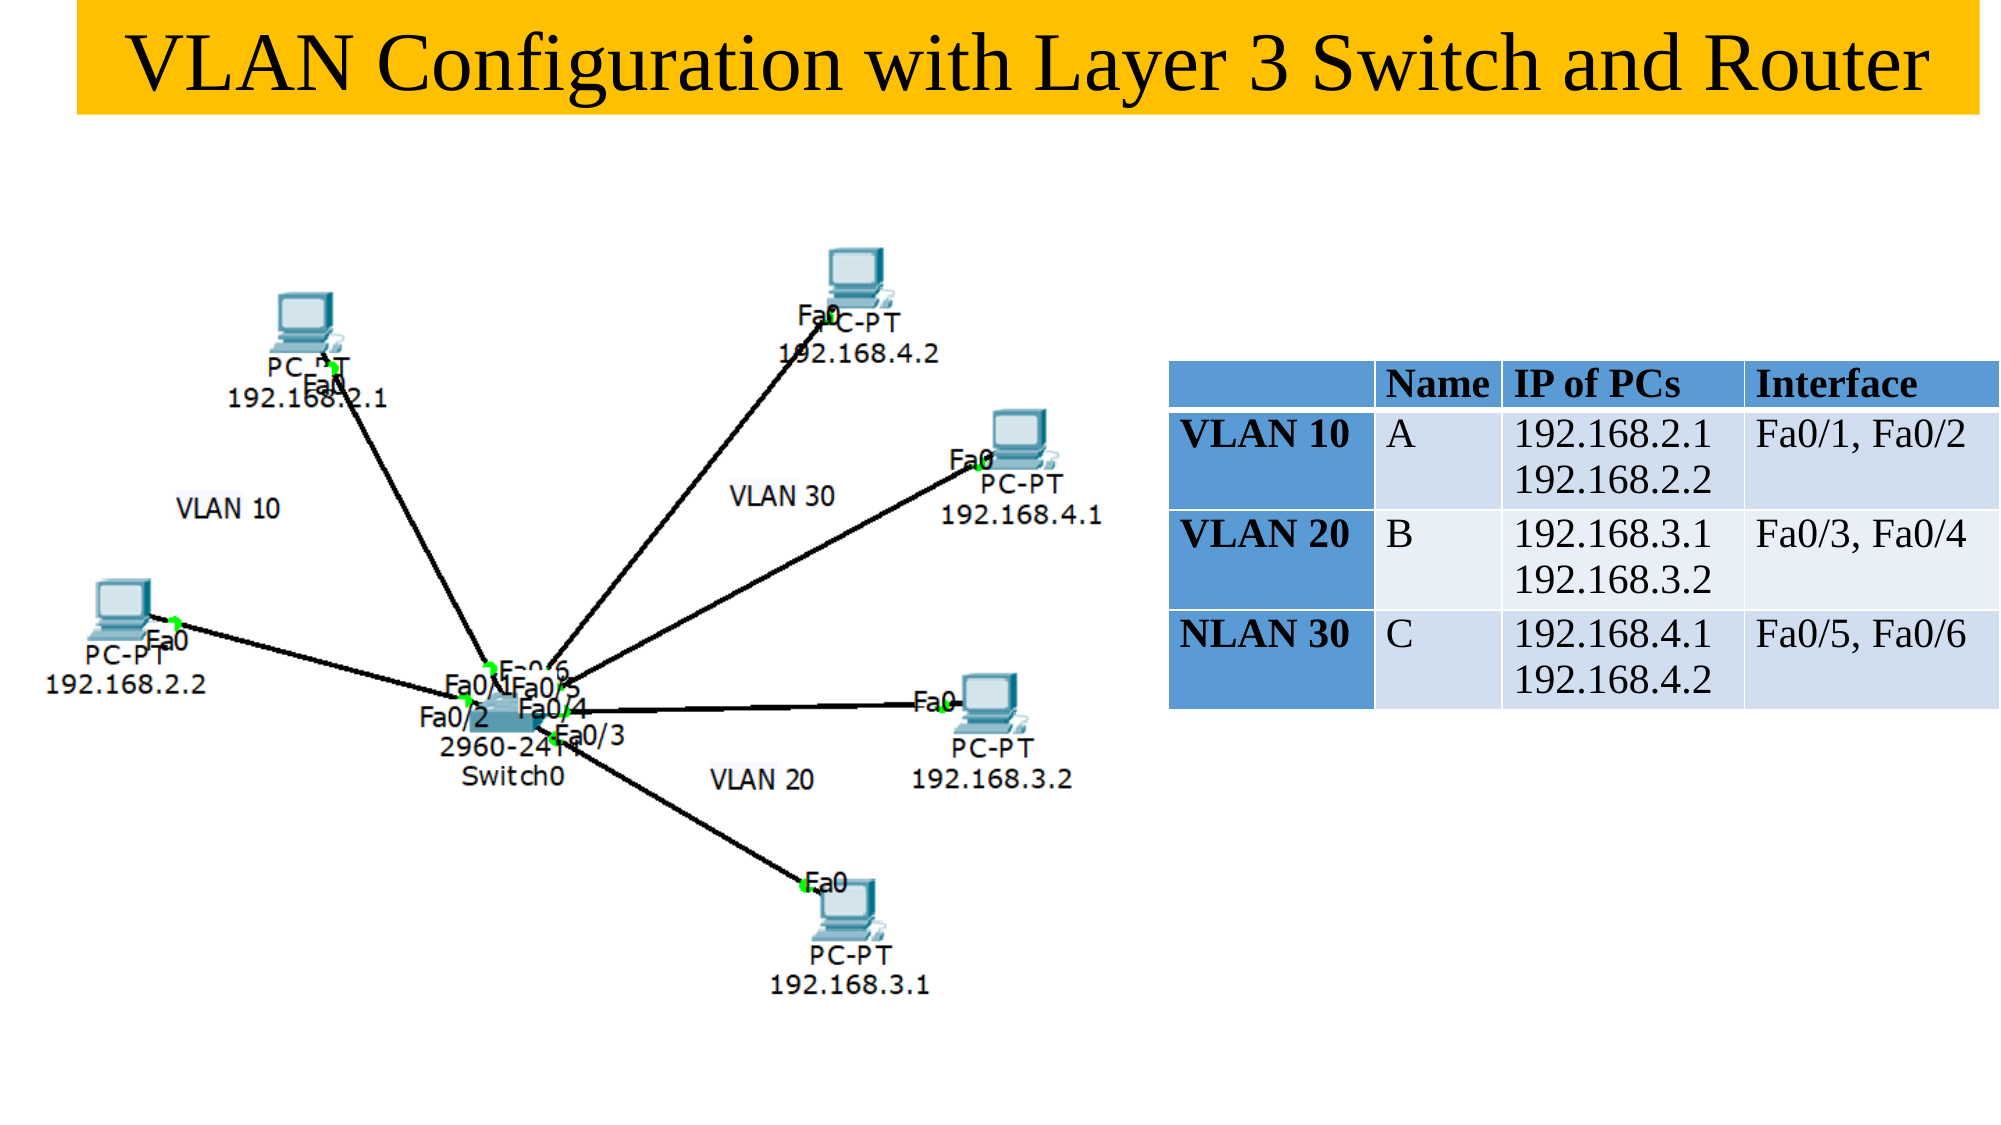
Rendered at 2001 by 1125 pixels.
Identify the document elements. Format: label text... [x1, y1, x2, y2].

table_header Interface [1745, 361, 1999, 407]
text_box VLAN Configuration with Layer 3 Switch and Router [77, 0, 1980, 115]
table_cell A [1376, 413, 1501, 509]
table_cell Fa0/5, Fa0/6 [1745, 611, 1999, 709]
table_cell VLAN 10 [1169, 413, 1374, 509]
table_cell B [1376, 511, 1501, 609]
table_cell Fa0/3, Fa0/4 [1745, 511, 1999, 609]
table_cell NLAN 30 [1169, 611, 1374, 709]
table_header IP of PCs [1503, 361, 1744, 407]
picture [22, 216, 1140, 1029]
table_cell Fa0/1, Fa0/2 [1745, 413, 1999, 509]
table_cell 192.168.2.1 192.168.2.2 [1503, 413, 1744, 509]
table_cell VLAN 20 [1169, 511, 1374, 609]
table_cell 192.168.4.1 192.168.4.2 [1503, 611, 1744, 709]
table_cell C [1376, 611, 1501, 709]
table_header Name [1376, 361, 1501, 407]
table_header [1169, 361, 1374, 407]
table_cell 192.168.3.1 192.168.3.2 [1503, 511, 1744, 609]
